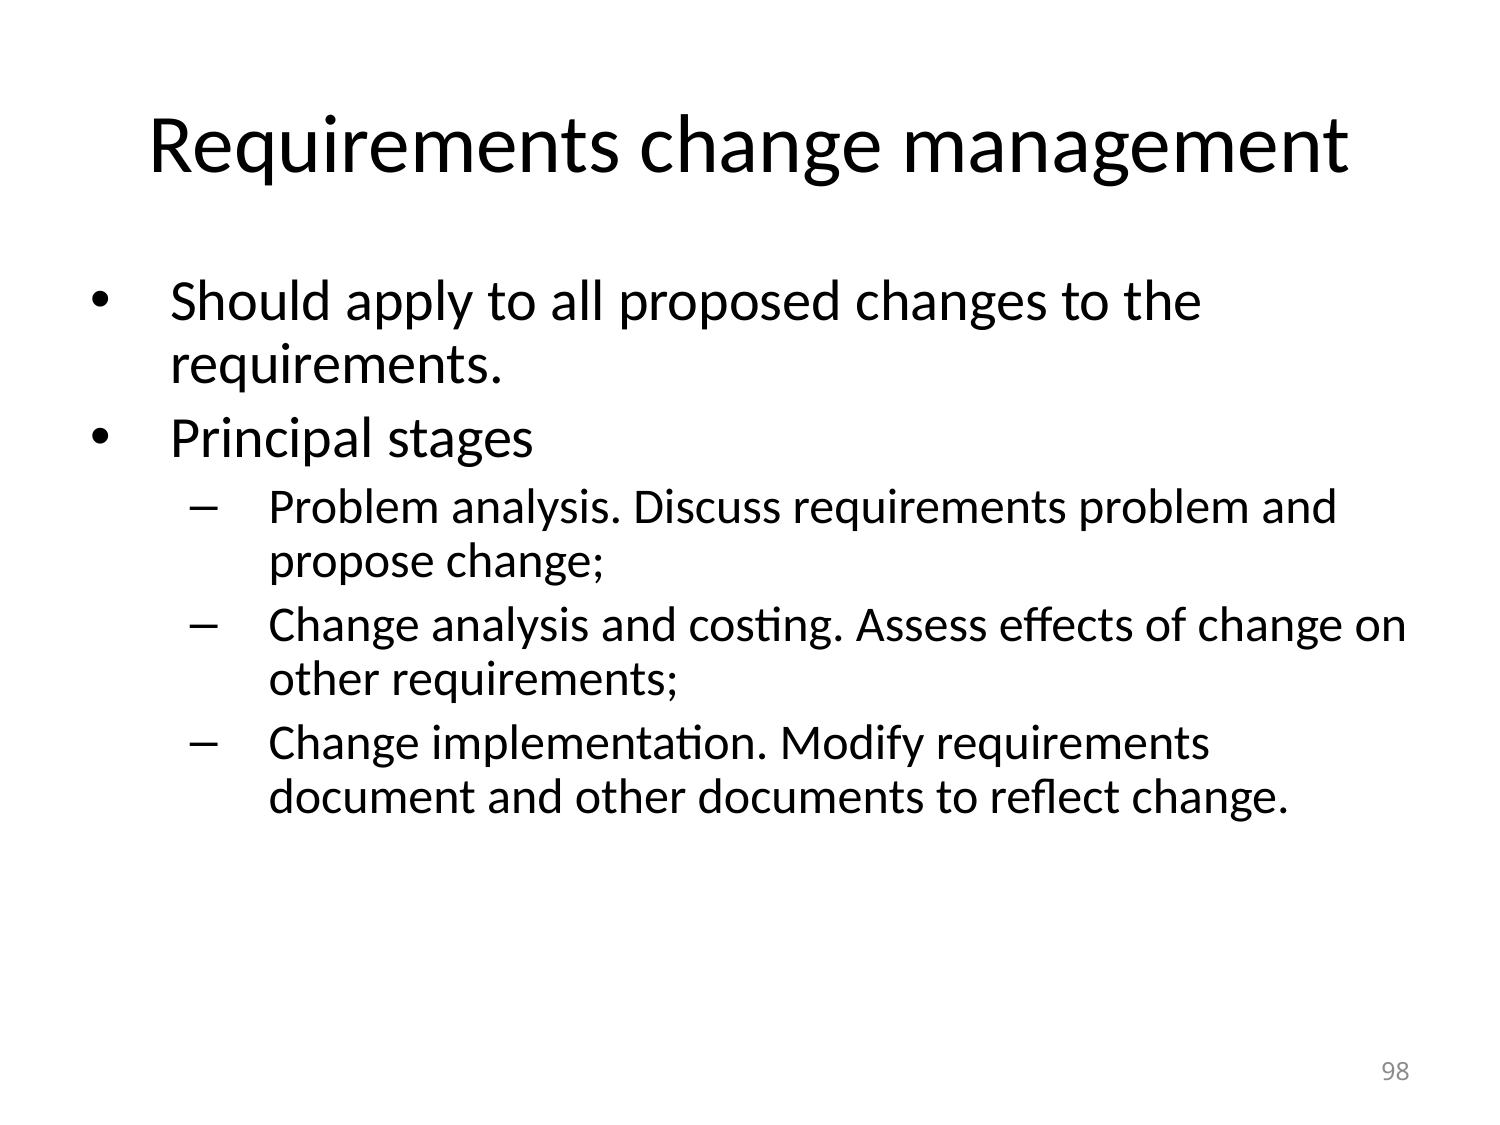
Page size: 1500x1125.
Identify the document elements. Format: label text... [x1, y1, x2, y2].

list Should apply to all proposed changes to the requirements. Principal stages Problem analysis. Discuss requirements problem and propose change; Change analysis and costing. Assess effects of change on other requirements; Change implementation. Modify requirements document and other documents to reflect change. [75, 262, 1425, 1005]
title Requirements change management [75, 45, 1425, 233]
slide_number 98 [1074, 1042, 1425, 1103]
